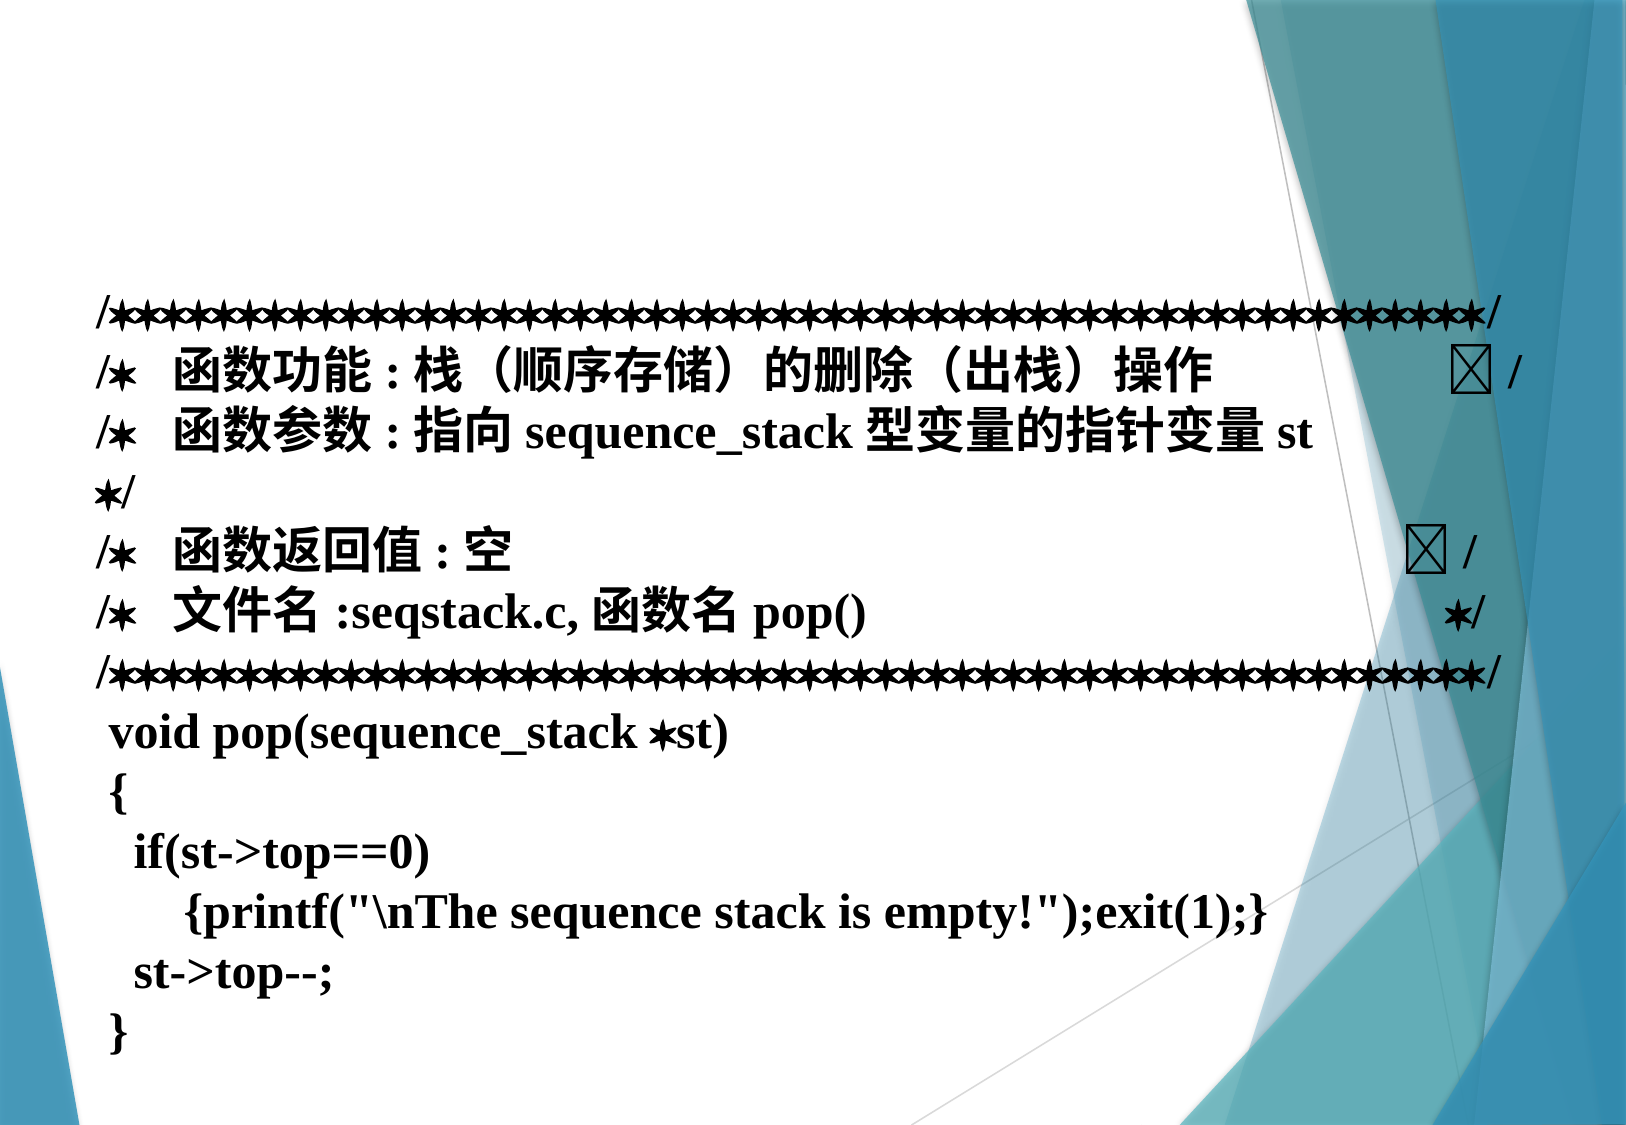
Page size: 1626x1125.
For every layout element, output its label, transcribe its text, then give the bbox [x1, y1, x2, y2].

text_box // / 函数功能:栈（顺序存储）的删除（出栈）操作 / / 函数参数:指向sequence_stack型变量的指针变量st / / 函数返回值:空 / / 文件名:seqstack.c,函数名pop() / // void pop(sequence_stack st) { if(st->top==0) {printf("\nThe sequence stack is empty!");exit(1);} st->top--; } 算法2.13栈（顺序存储）的删除操作 [81, 271, 1625, 1125]
